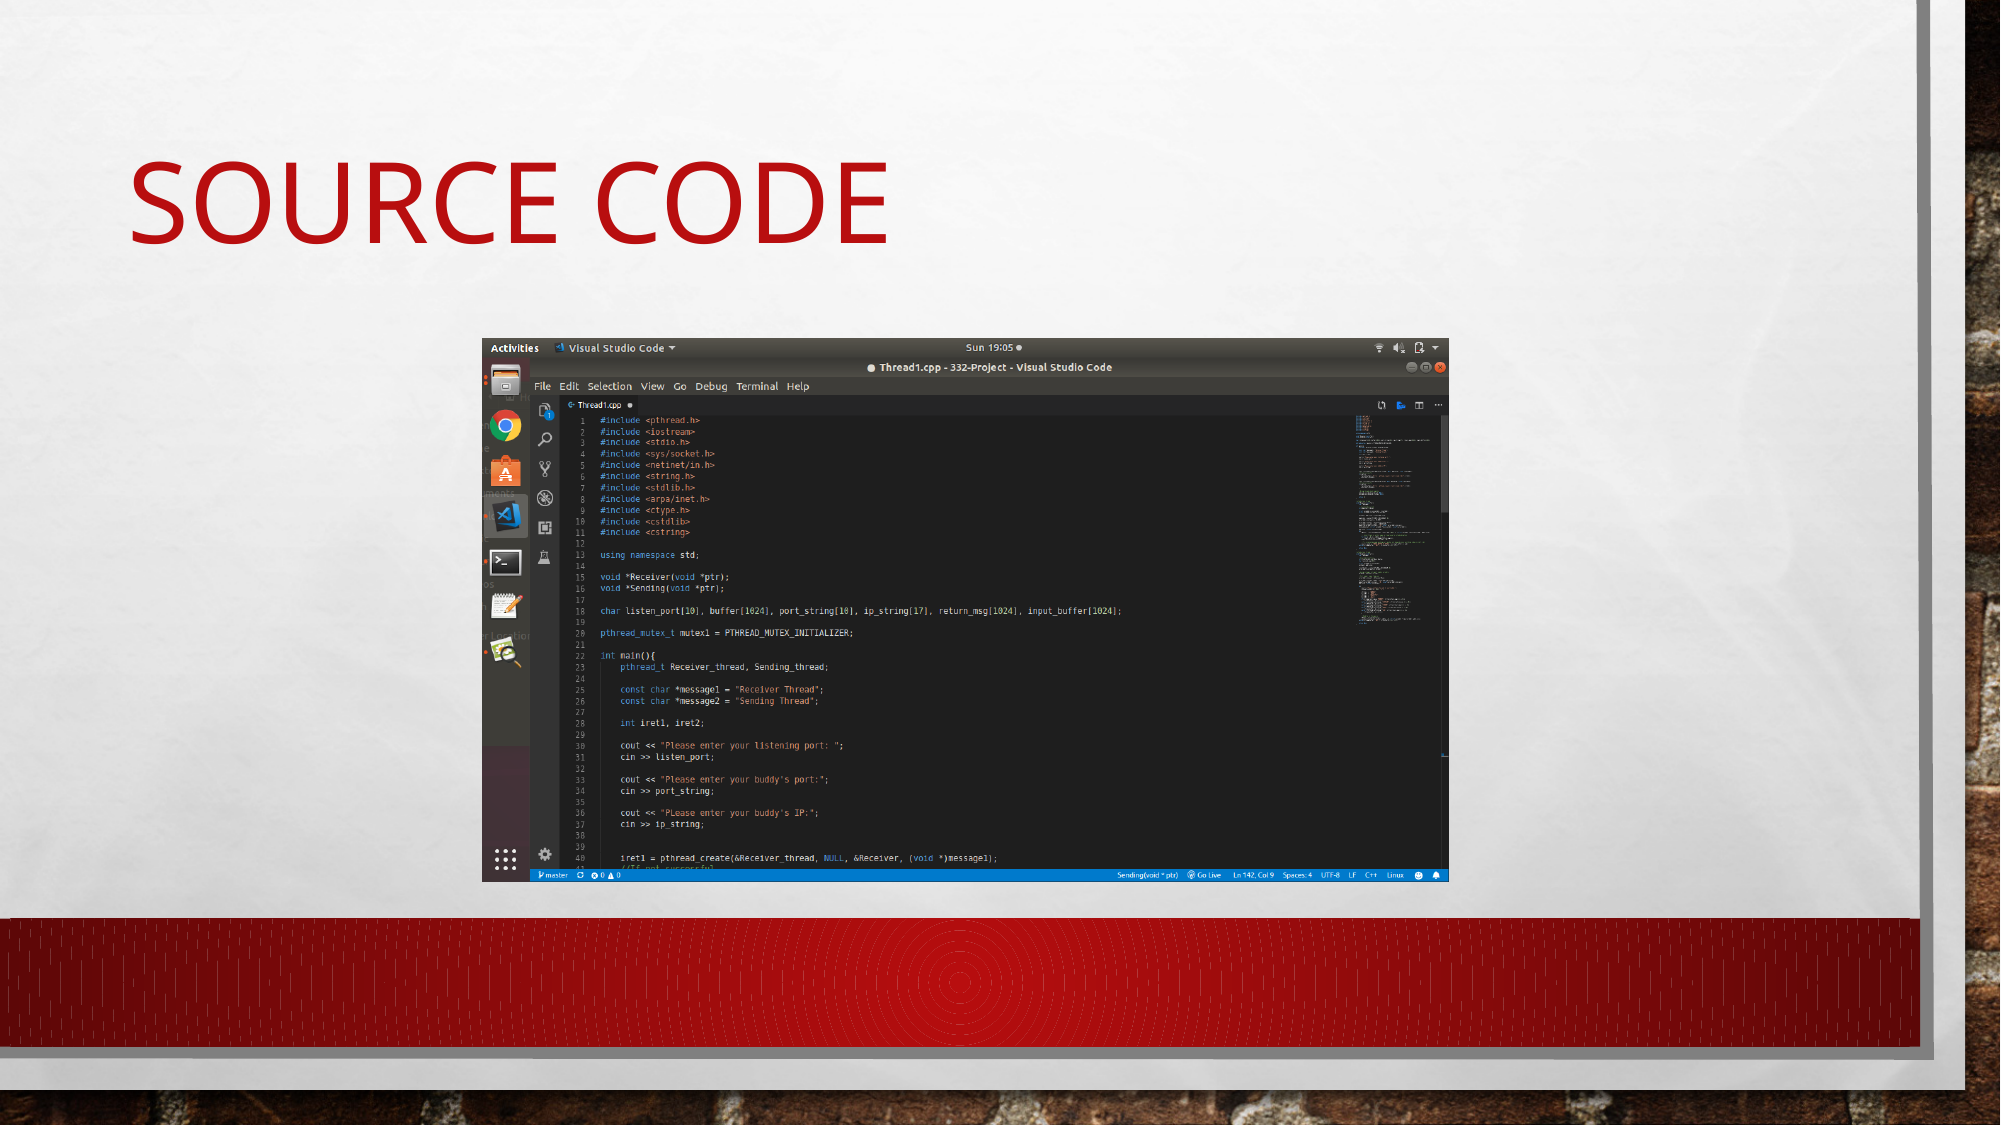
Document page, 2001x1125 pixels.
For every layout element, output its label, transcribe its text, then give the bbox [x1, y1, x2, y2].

picture [0, 0, 2000, 1125]
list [481, 338, 1449, 883]
title Source code [112, 112, 1818, 302]
